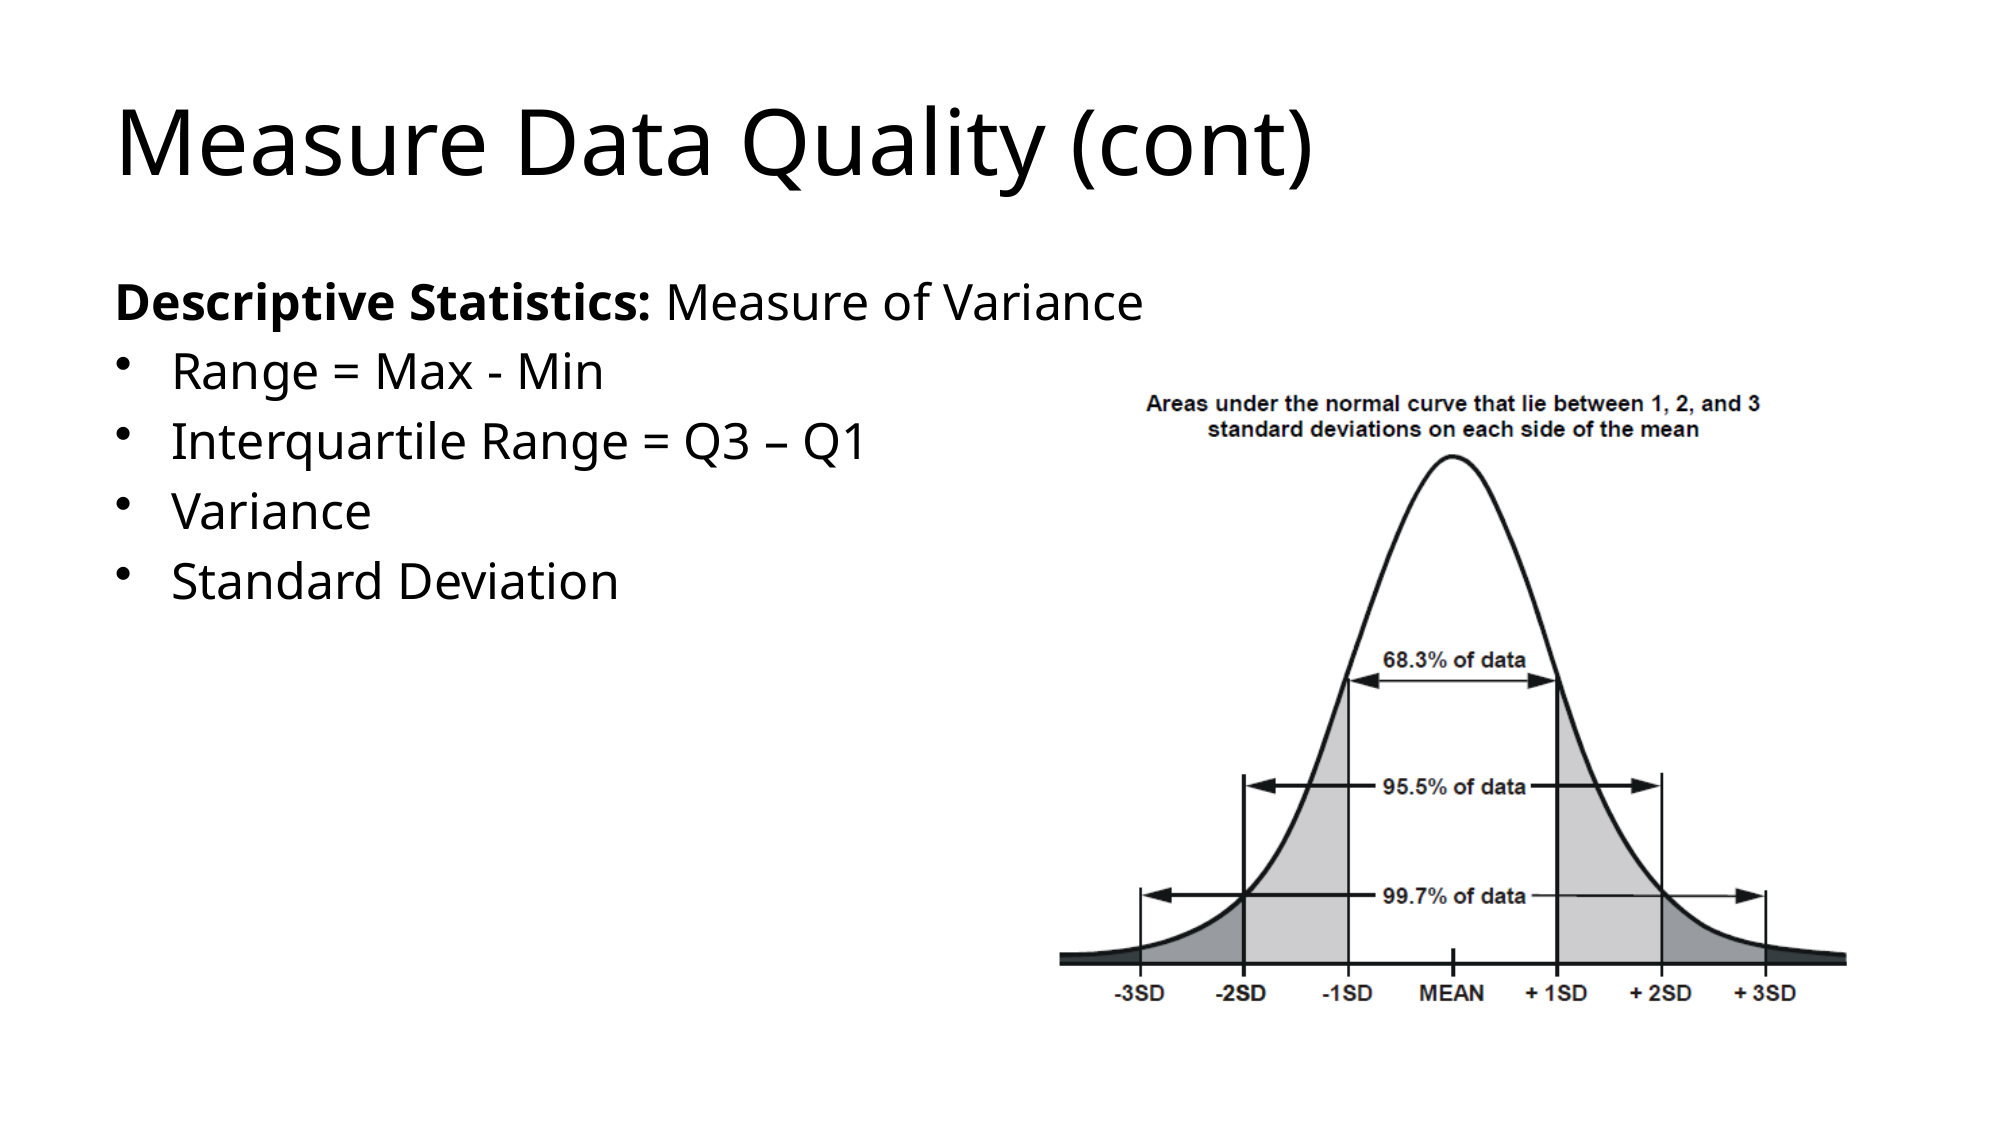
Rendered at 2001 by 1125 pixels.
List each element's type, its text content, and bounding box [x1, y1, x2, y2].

picture [999, 356, 1874, 1020]
title Measure Data Quality (cont) [99, 44, 1901, 233]
